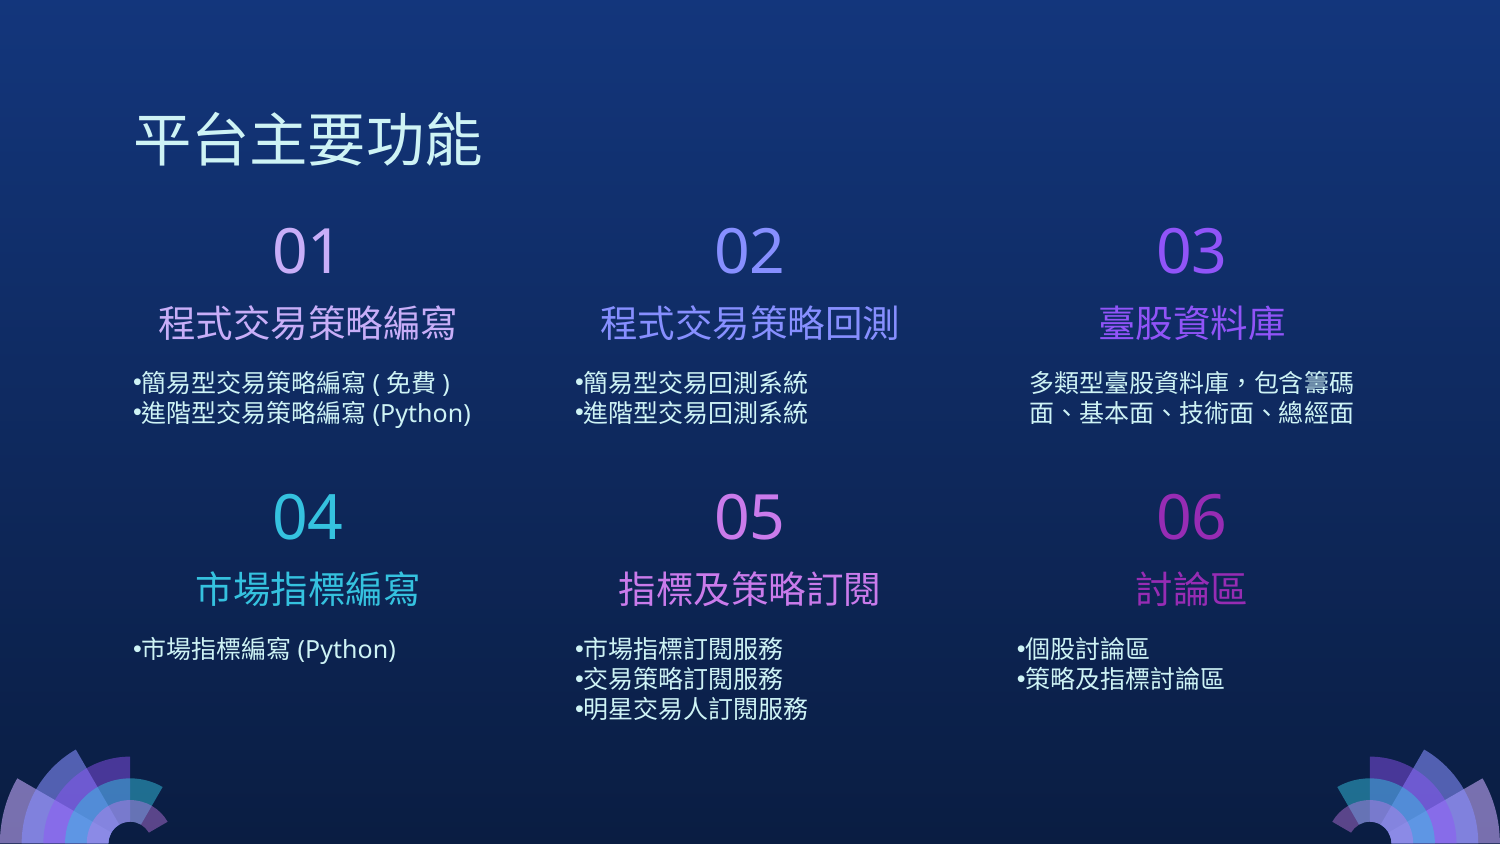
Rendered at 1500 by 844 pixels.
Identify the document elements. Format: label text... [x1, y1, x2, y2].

subtitle 市場指標訂閱服務 交易策略訂閱服務 明星交易人訂閱服務 [560, 618, 941, 753]
title 02 [659, 216, 841, 281]
subtitle 市場指標編寫 [118, 557, 499, 618]
subtitle 討論區 [1001, 557, 1382, 618]
subtitle 程式交易策略回測 [559, 290, 940, 355]
title 05 [659, 482, 841, 547]
subtitle 程式交易策略編寫 [118, 290, 499, 352]
title 03 [1101, 216, 1282, 281]
title 04 [218, 482, 399, 547]
subtitle 市場指標編寫(Python) [118, 618, 499, 722]
title 平台主要功能 [118, 88, 1382, 183]
title 06 [1101, 482, 1282, 547]
subtitle 簡易型交易策略編寫(免費) 進階型交易策略編寫(Python) [118, 352, 514, 456]
title 01 [218, 216, 399, 281]
subtitle 指標及策略訂閱 [559, 557, 941, 621]
subtitle 個股討論區 策略及指標討論區 [1001, 618, 1382, 722]
subtitle 臺股資料庫 [1001, 290, 1382, 352]
subtitle 簡易型交易回測系統 進階型交易回測系統 [560, 352, 941, 456]
subtitle 多類型臺股資料庫，包含籌碼面、基本面、技術面、總經面 [1001, 352, 1382, 456]
